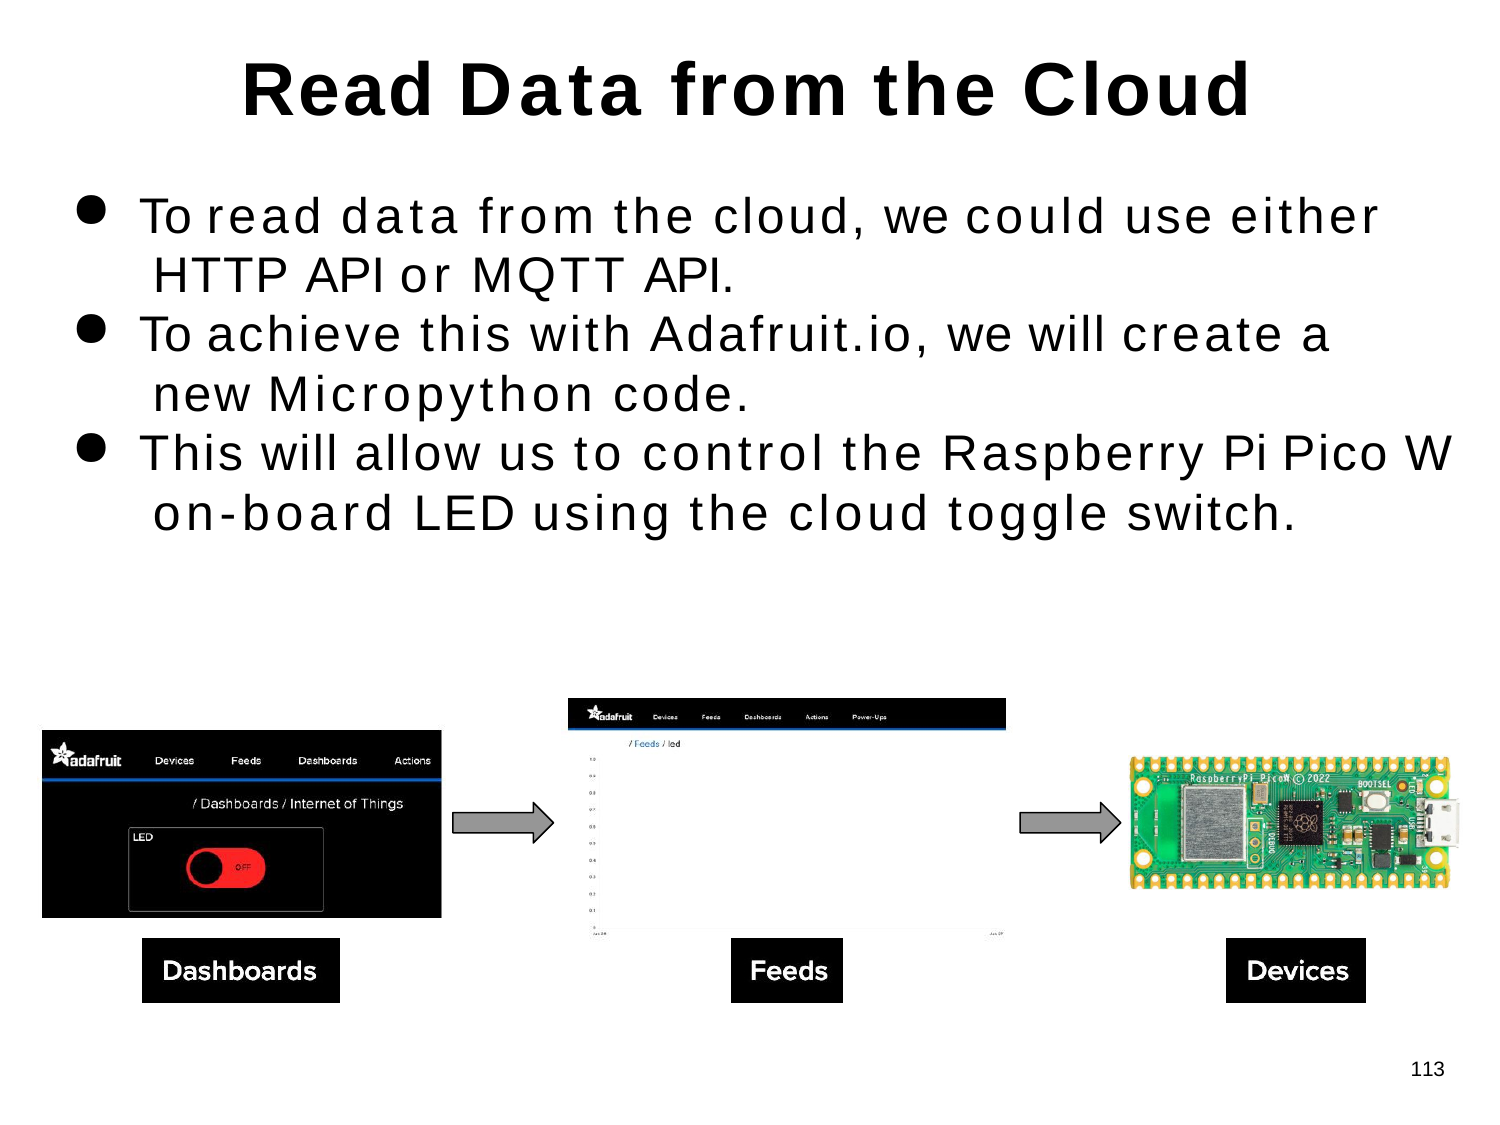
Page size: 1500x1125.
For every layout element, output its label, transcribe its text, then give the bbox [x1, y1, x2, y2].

text_box 113 [1408, 1053, 1446, 1081]
text_box To read data from the cloud, we could use either HTTP API or MQTT API. To achieve this with Adafruit.io, we will create a new Micropython code. This will allow us to control the Raspberry Pi Pico W on-board LED using the cloud toggle switch. [69, 179, 1458, 540]
picture [1225, 938, 1366, 1003]
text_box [37, 698, 1463, 1003]
title Read Data from the Cloud [239, 38, 1261, 179]
